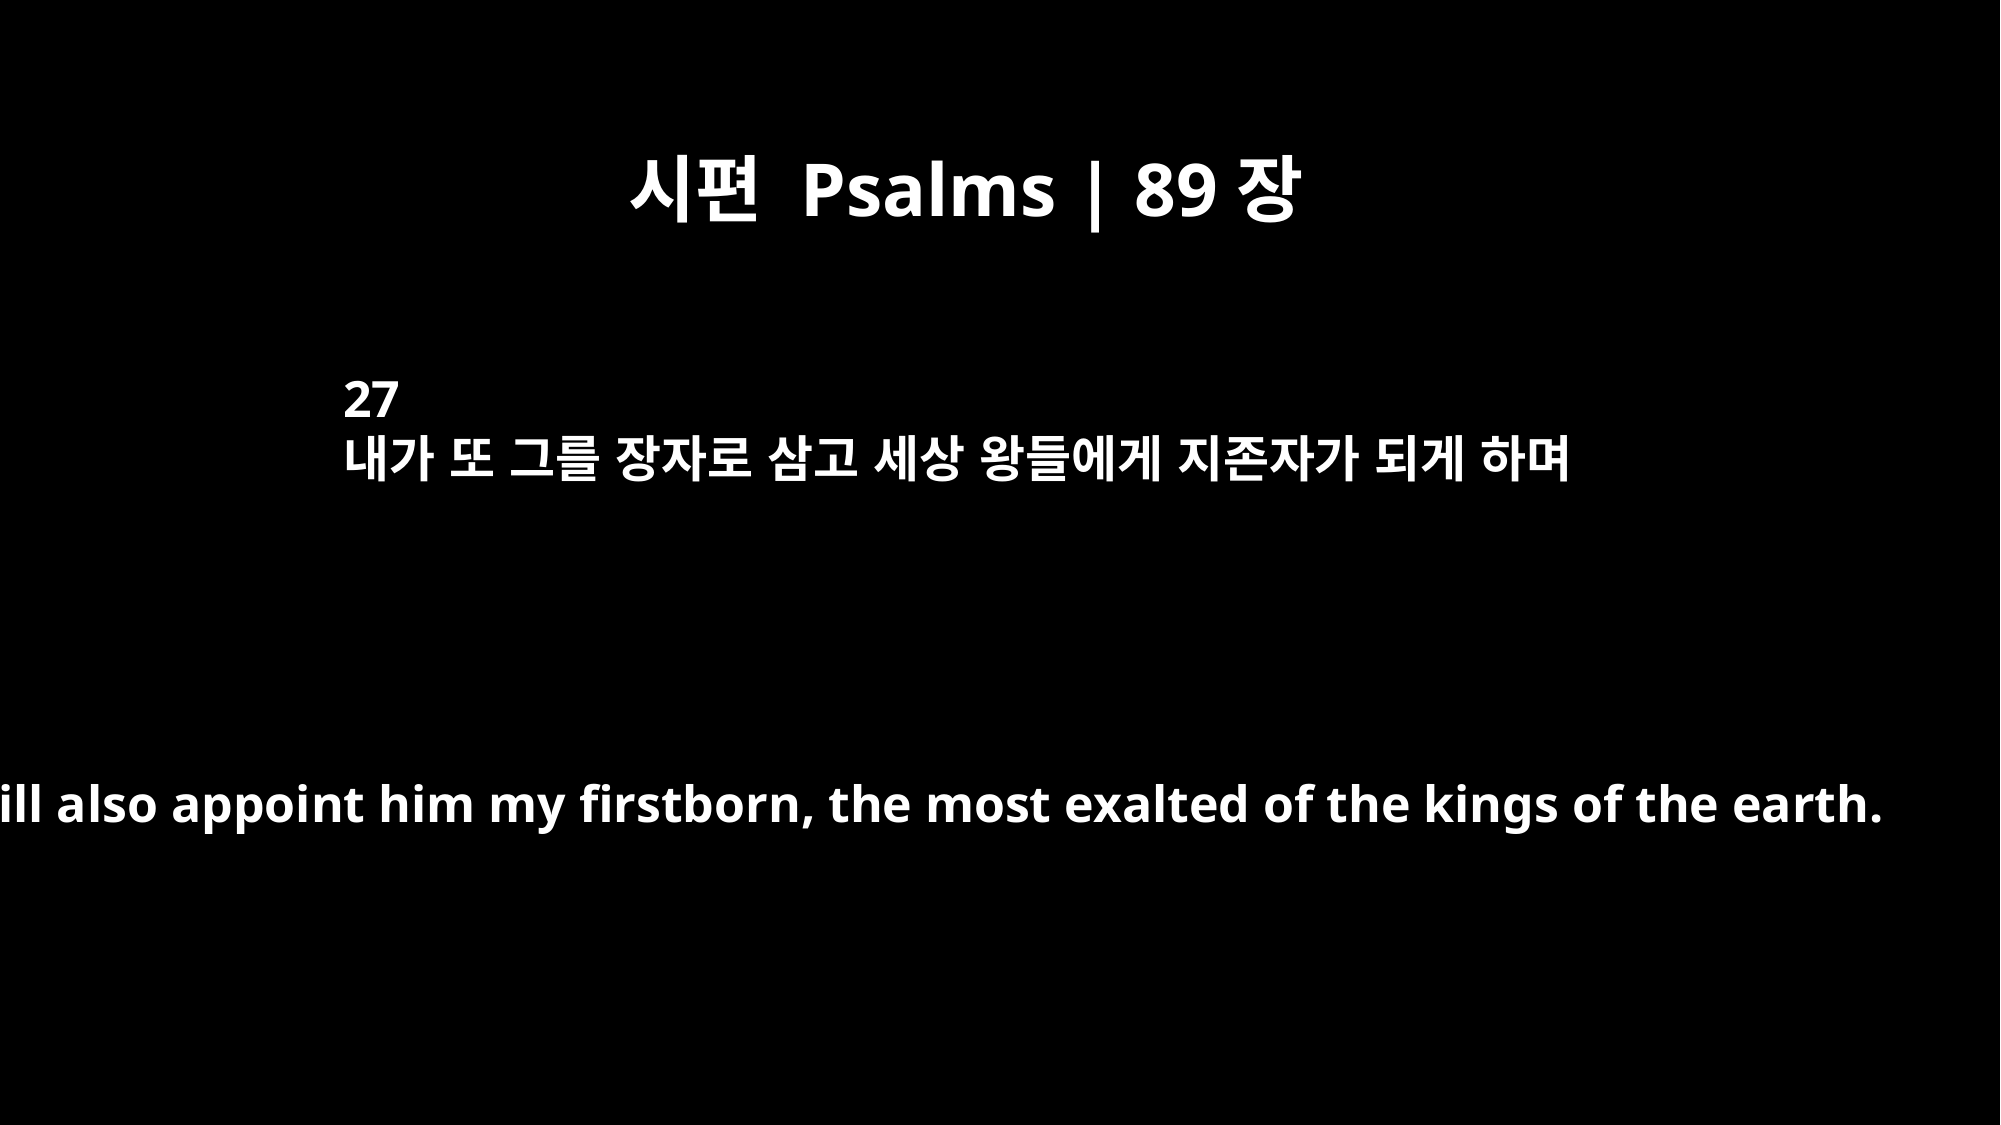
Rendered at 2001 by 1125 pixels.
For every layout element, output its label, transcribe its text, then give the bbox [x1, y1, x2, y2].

text_box 시편 Psalms | 89장 [613, 136, 1319, 239]
text_box I will also appoint him my firstborn, the most exalted of the kings of the earth. [0, 764, 1900, 840]
text_box 27 내가 또 그를 장자로 삼고 세상 왕들에게 지존자가 되게 하며 [328, 359, 1589, 495]
